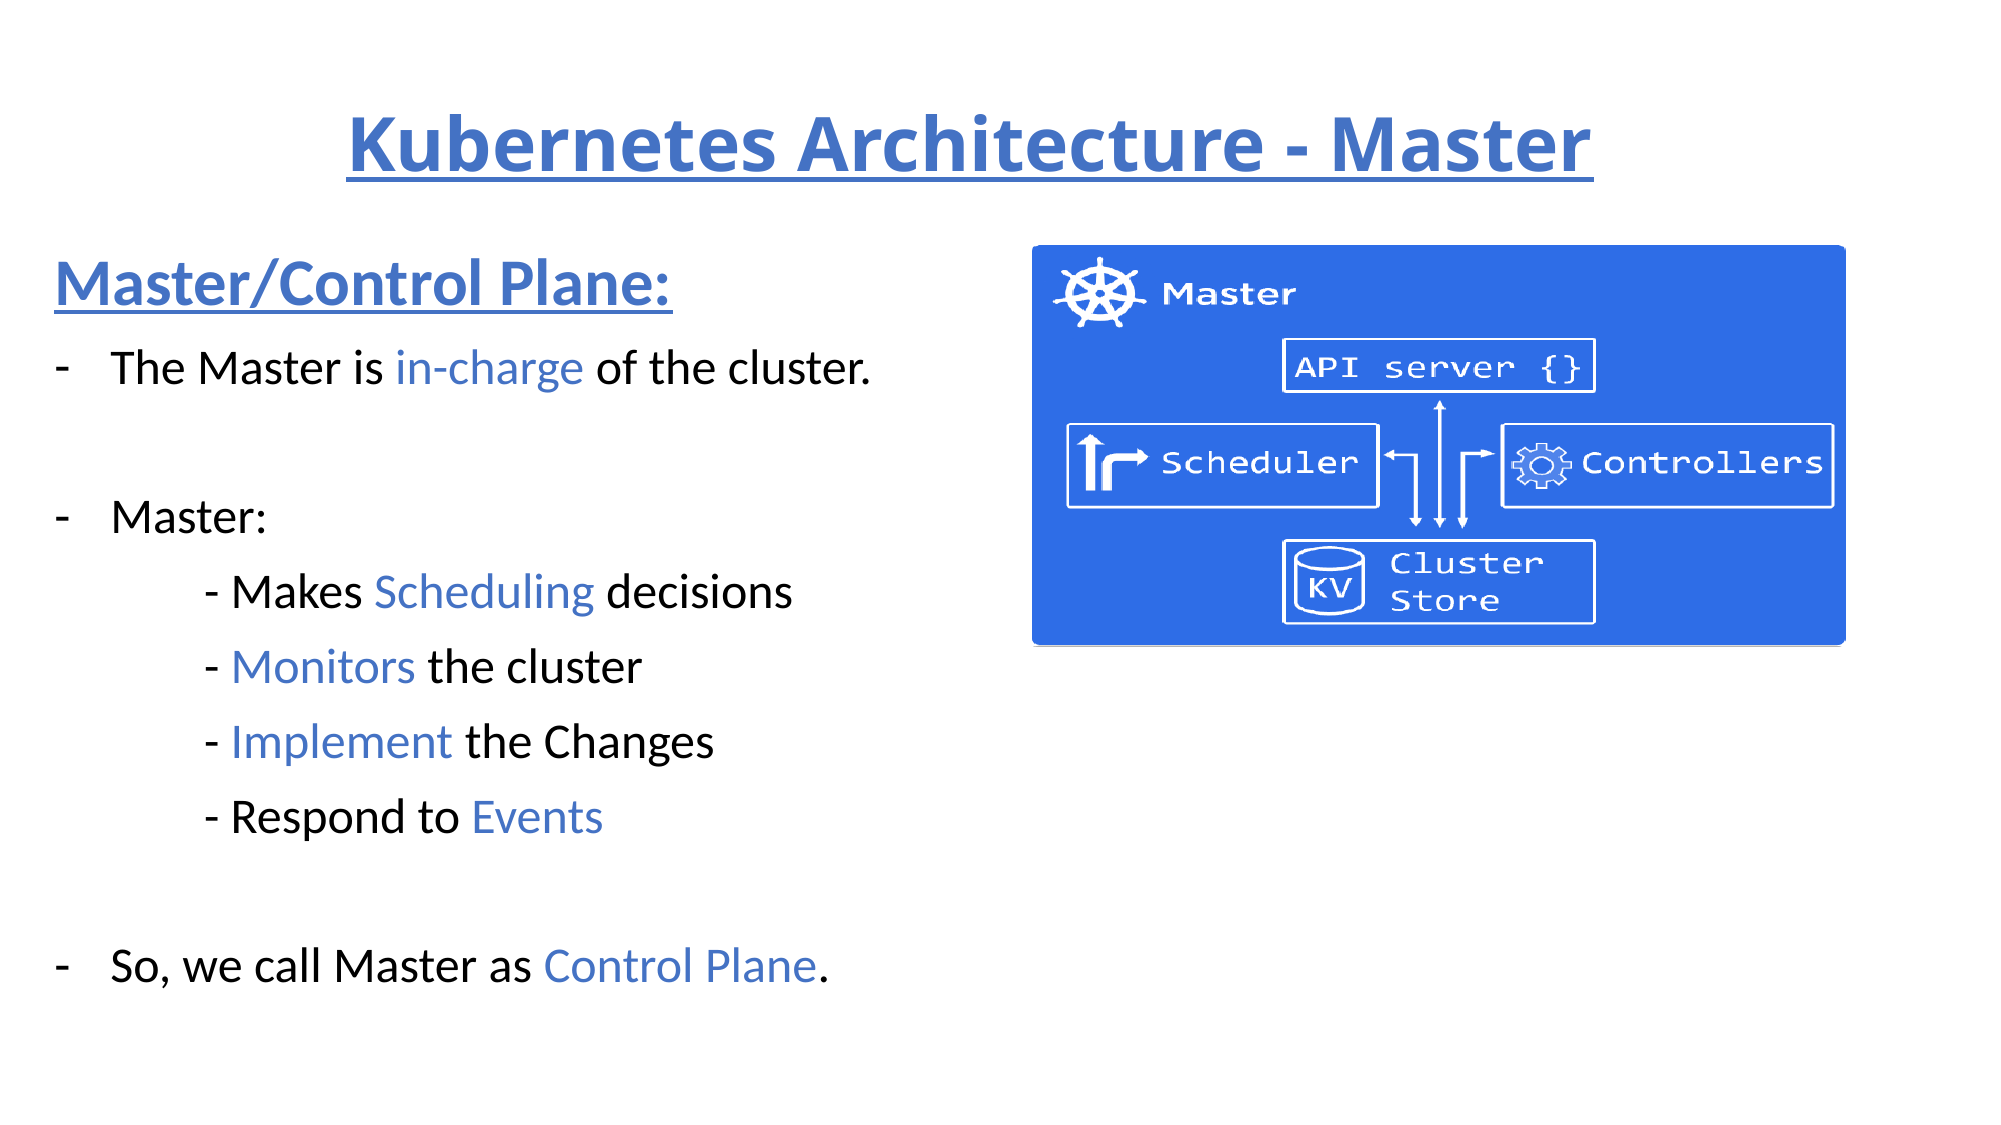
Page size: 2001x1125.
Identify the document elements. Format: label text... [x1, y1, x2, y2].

title Kubernetes Architecture - Master [236, 53, 1704, 196]
subtitle Master/Control Plane: The Master is in-charge of the cluster. Master: - Makes Scheduling decisions - Monitors the cluster - Implement the Changes - Respond to Events So, we call Master as Control Plane. [39, 240, 1979, 1114]
picture [1026, 240, 1846, 647]
